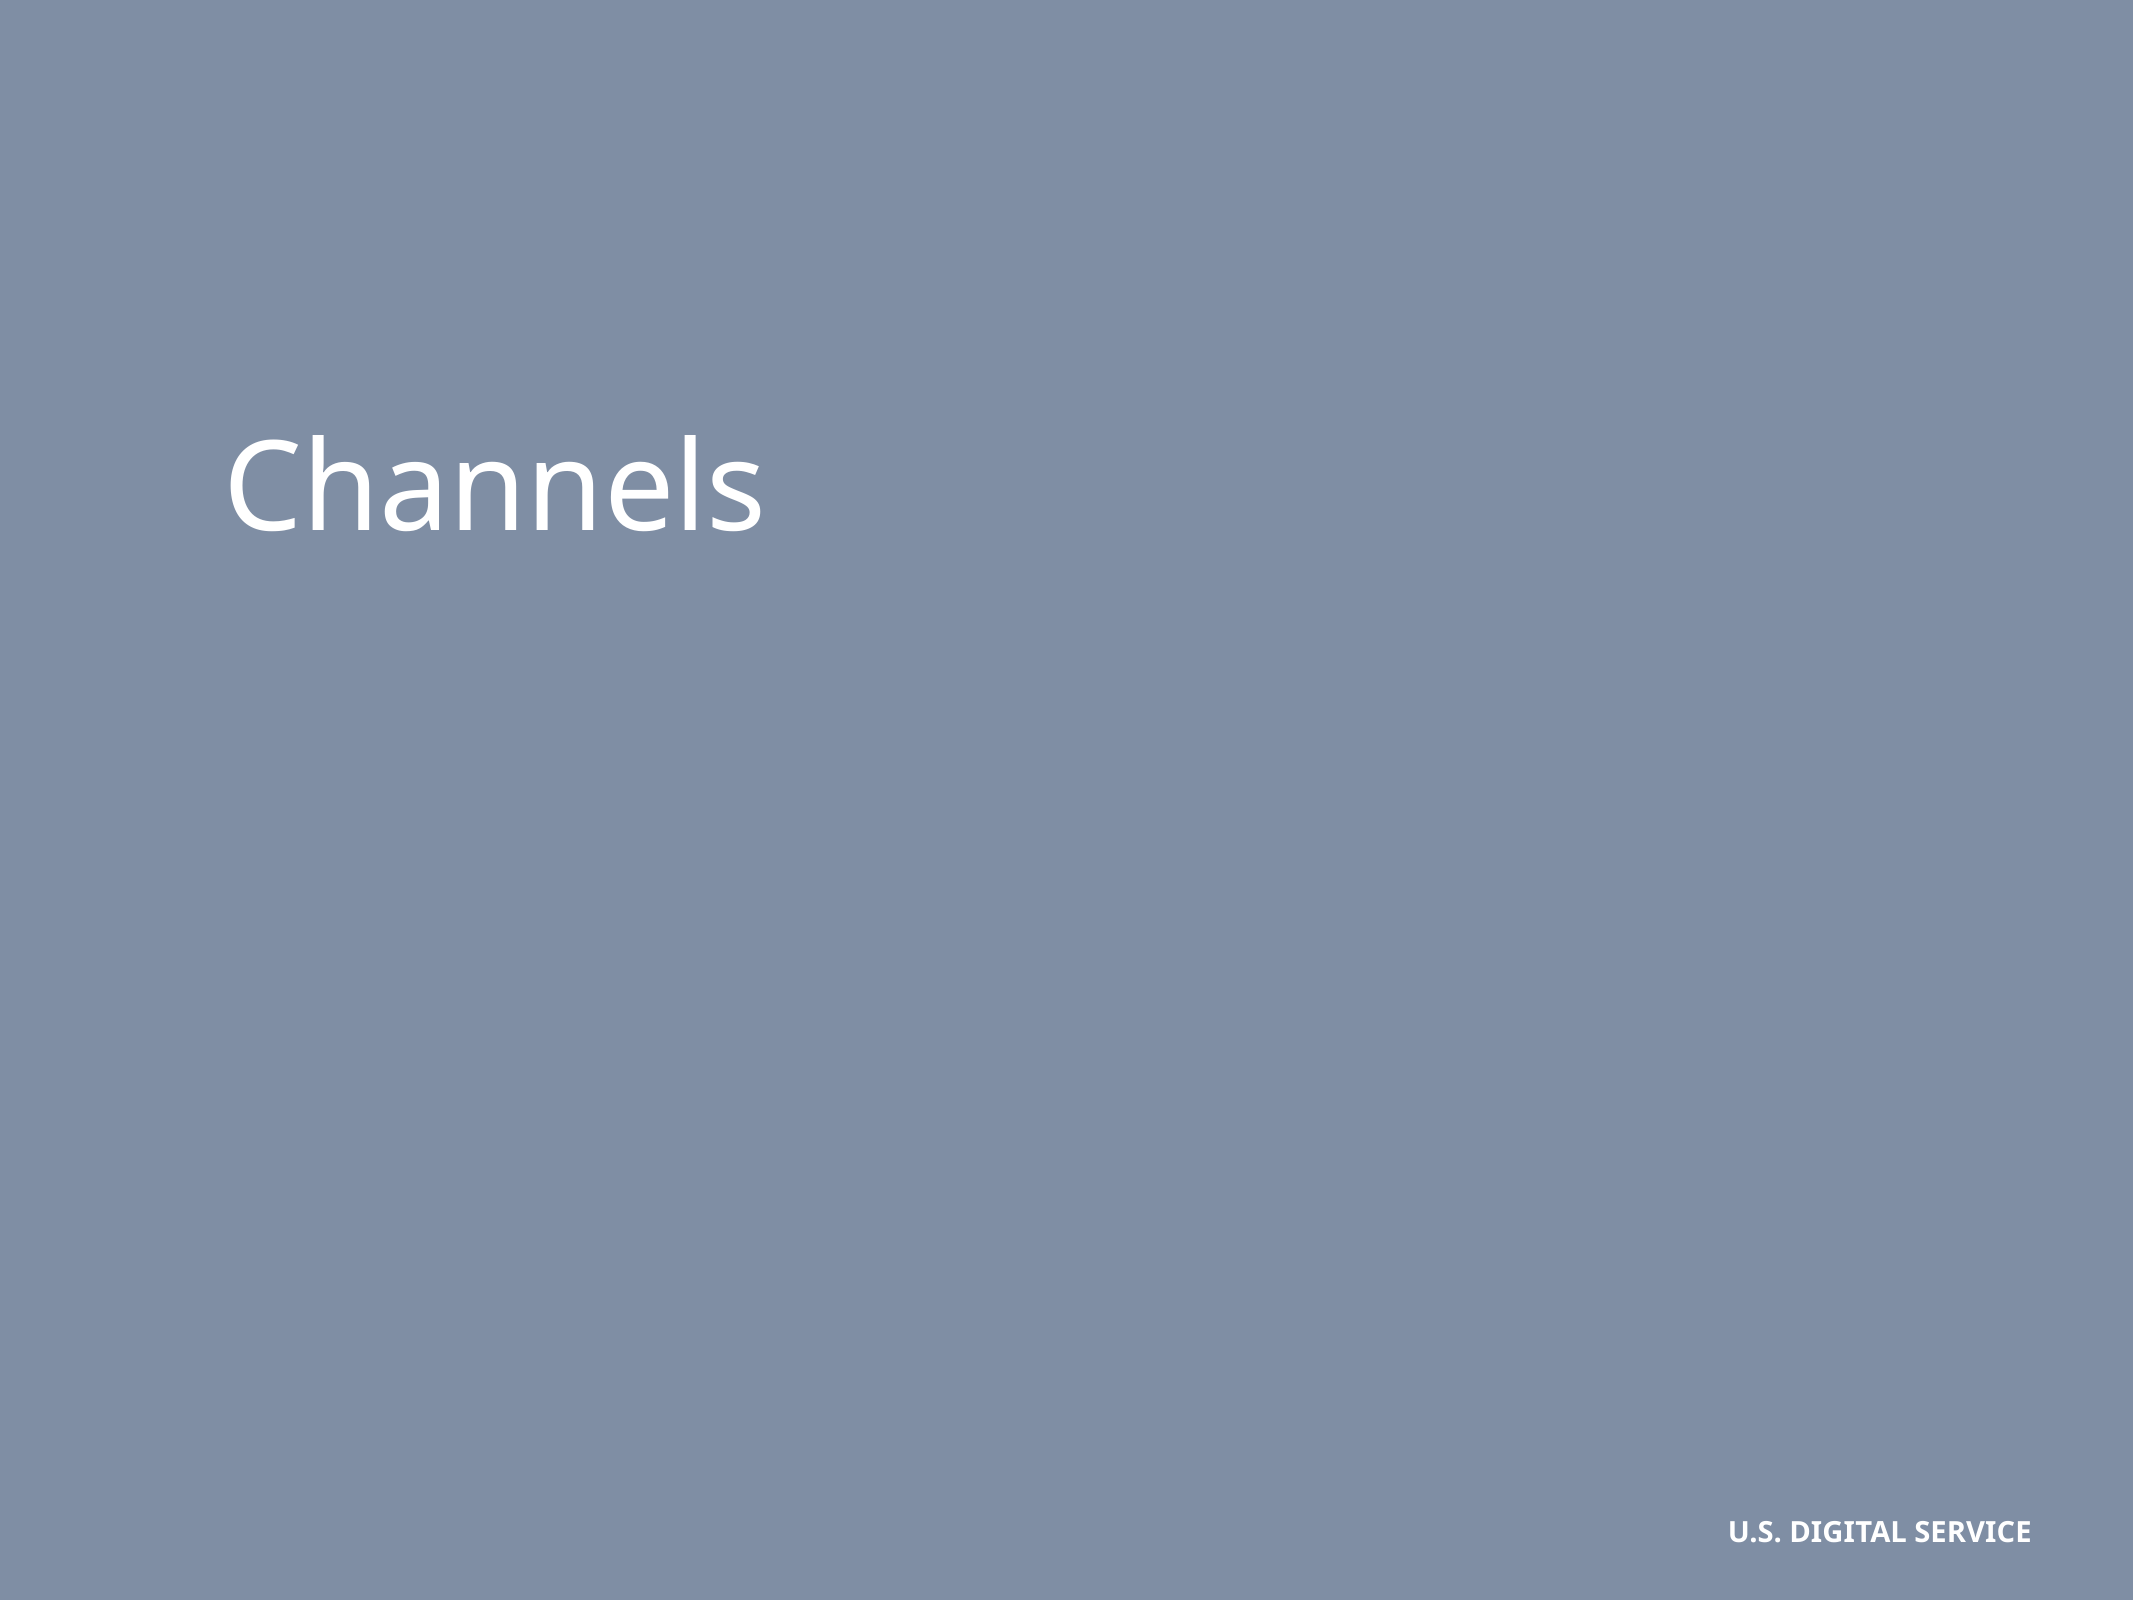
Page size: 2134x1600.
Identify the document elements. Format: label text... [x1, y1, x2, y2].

title Channels [208, 398, 1925, 1071]
